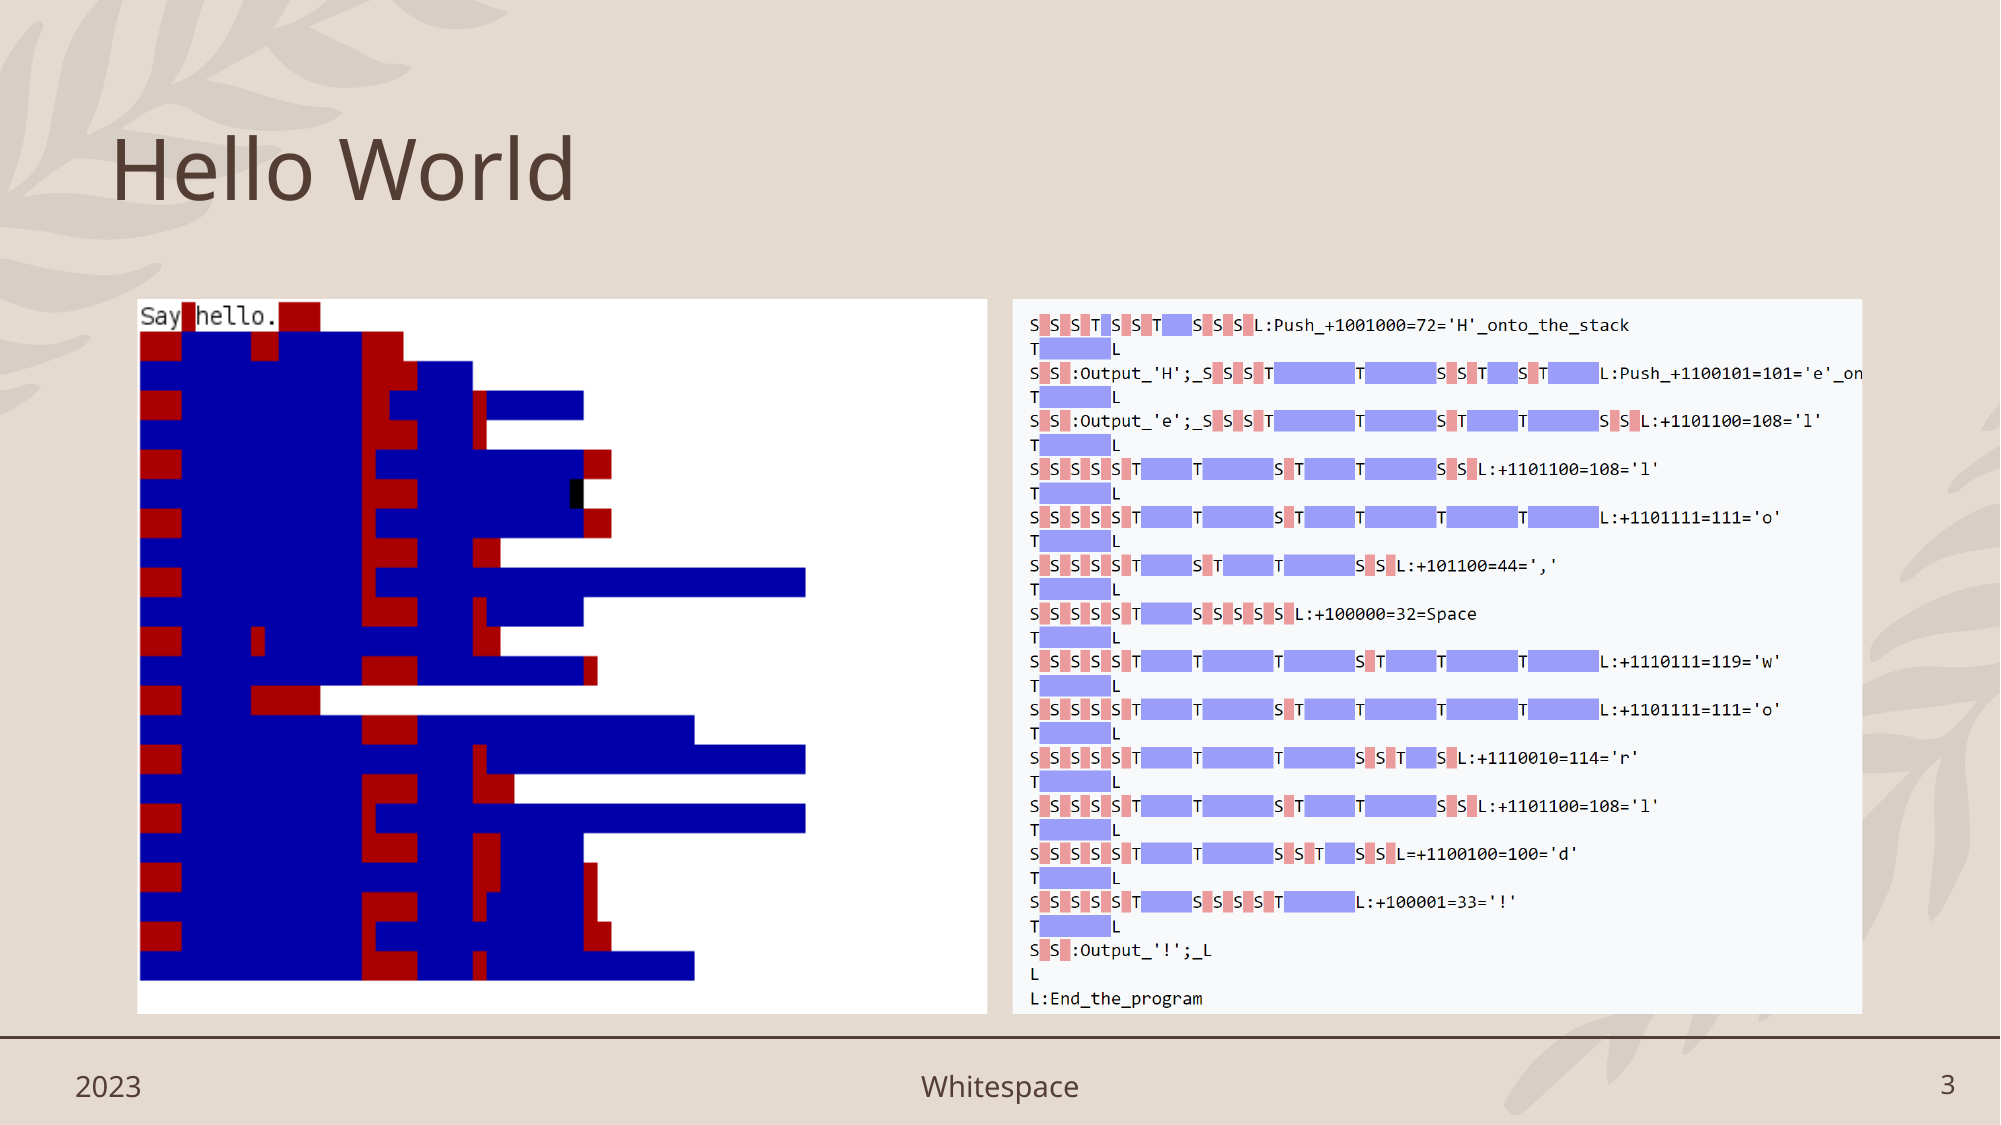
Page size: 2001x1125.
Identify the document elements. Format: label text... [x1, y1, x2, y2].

slide_number 3 [1808, 1060, 1971, 1112]
footer Whitespace [718, 1060, 1283, 1112]
picture [1012, 299, 1863, 1014]
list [137, 299, 988, 1014]
slide_number 2023 [60, 1060, 222, 1112]
title Hello World [94, 115, 1595, 227]
